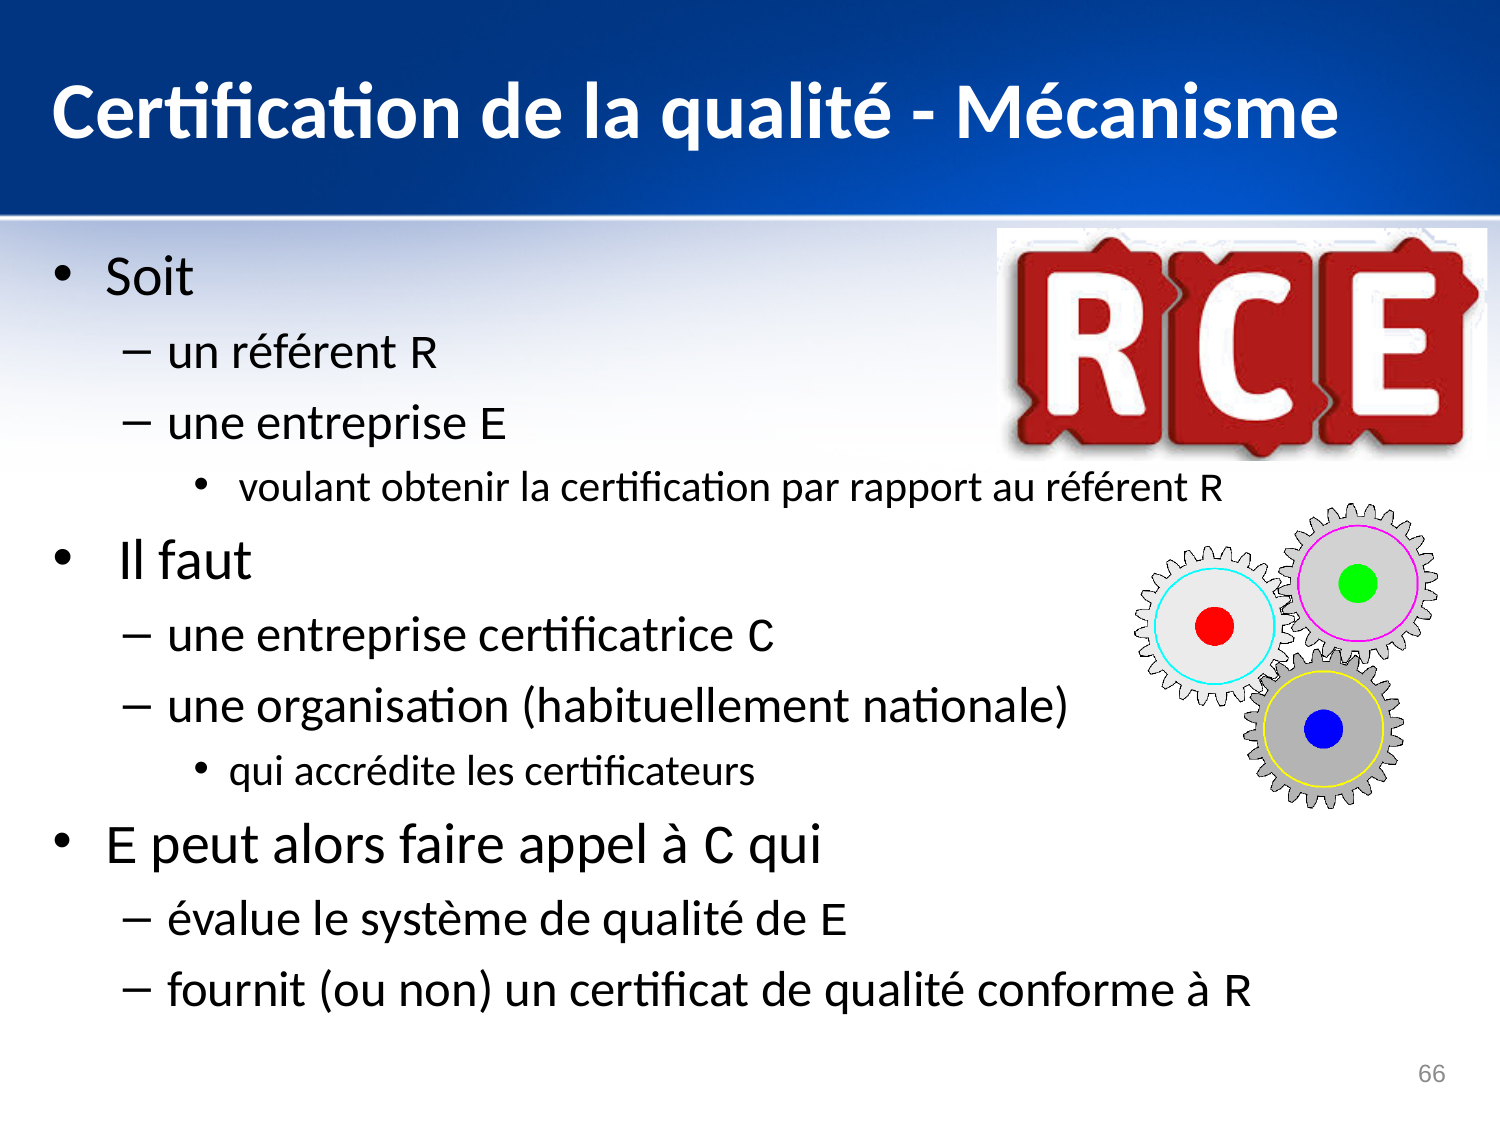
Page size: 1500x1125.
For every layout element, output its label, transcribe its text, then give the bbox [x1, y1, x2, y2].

slide_number 66 [1111, 1042, 1462, 1103]
title Certification de la qualité - Mécanisme [37, 12, 1463, 200]
picture [0, 0, 1500, 1125]
list Soit un référent R une entreprise E voulant obtenir la certification par rapport au référent R Il faut une entreprise certificatrice C une organisation (habituellement nationale) qui accrédite les certificateurs E peut alors faire appel à C qui évalue le système de qualité de E fournit (ou non) un certificat de qualité conforme à R [37, 469, 1463, 1031]
text_box [37, 87, 1388, 1000]
